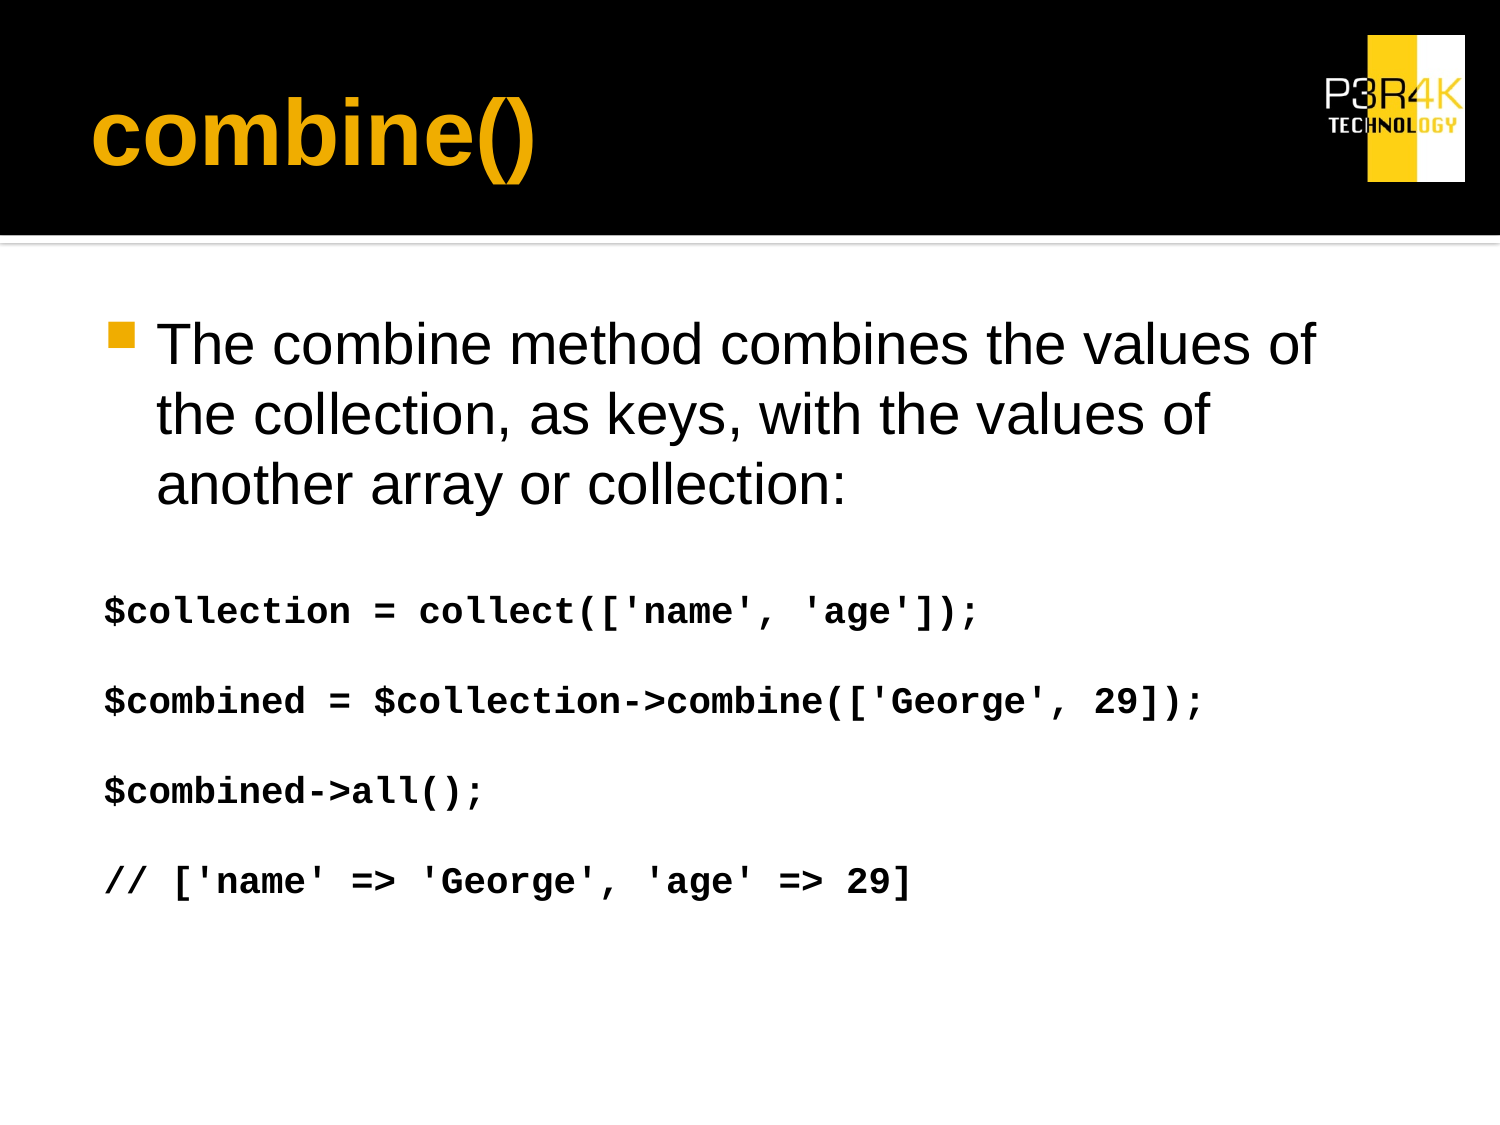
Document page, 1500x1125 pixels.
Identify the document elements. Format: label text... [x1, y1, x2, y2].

picture [1425, 35, 1465, 182]
list The combine method combines the values of the collection, as keys, with the values of another array or collection: $collection = collect(['name', 'age']); $combined = $collection->combine(['George', 29]); $combined->all(); // ['name' => 'George', 'age' => 29] [75, 291, 1425, 1050]
title combine() [75, 25, 1425, 231]
